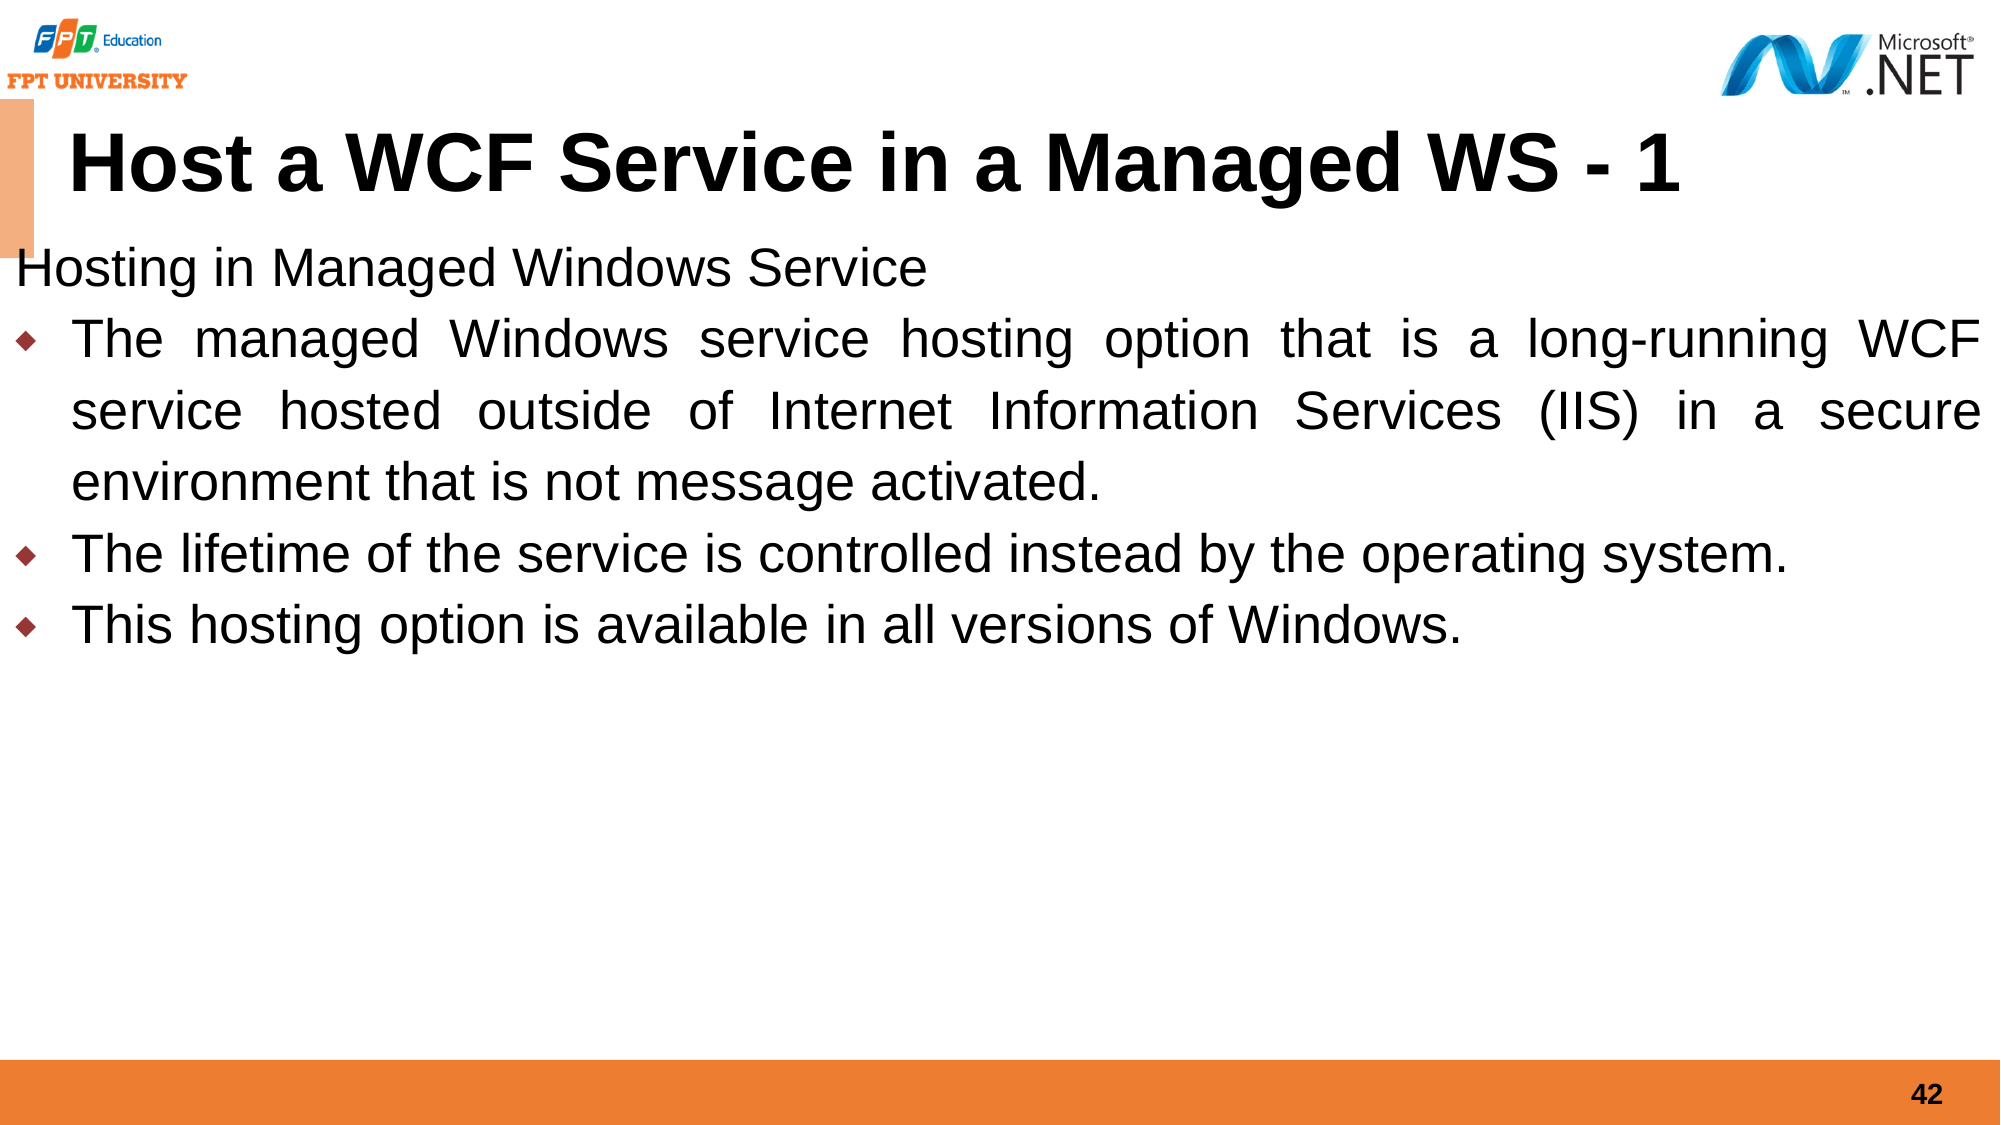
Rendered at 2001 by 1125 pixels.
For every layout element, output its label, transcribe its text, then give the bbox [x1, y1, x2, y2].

picture [1685, 0, 2001, 129]
list Hosting in Managed Windows Service The managed Windows service hosting option that is a long-running WCF service hosted outside of Internet Information Services (IIS) in a secure environment that is not message activated. The lifetime of the service is controlled instead by the operating system. This hosting option is available in all versions of Windows. [0, 217, 2000, 1057]
picture [0, 4, 194, 99]
slide_number 42 [1508, 1063, 1959, 1123]
title Host a WCF Service in a Managed WS - 1 [53, 111, 2000, 217]
